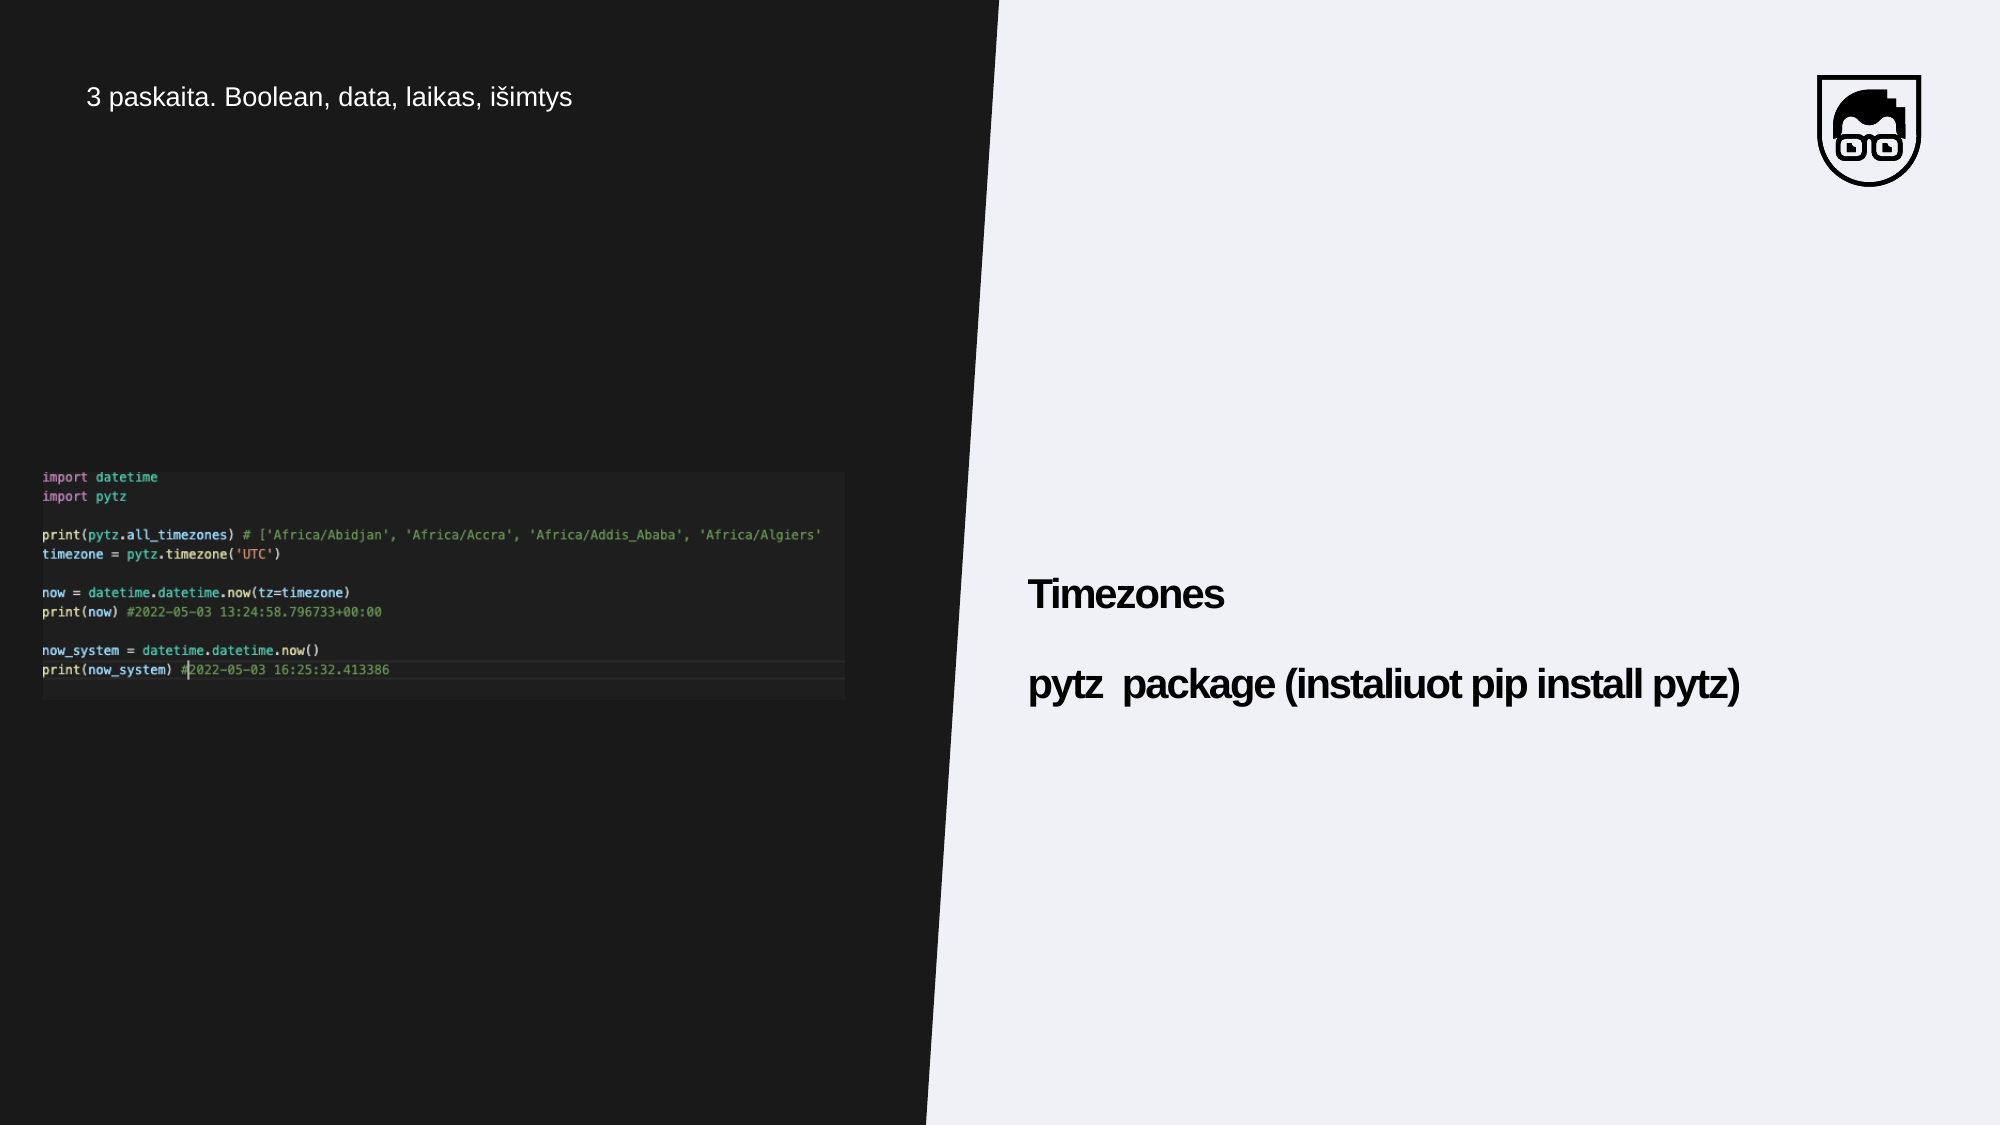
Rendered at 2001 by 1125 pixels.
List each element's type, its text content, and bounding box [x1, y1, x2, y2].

text_box Timezones pytz package (instaliuot pip install pytz) [1020, 564, 1977, 784]
picture [43, 471, 845, 700]
text_box 3 paskaita. Boolean, data, laikas, išimtys [78, 75, 1000, 120]
